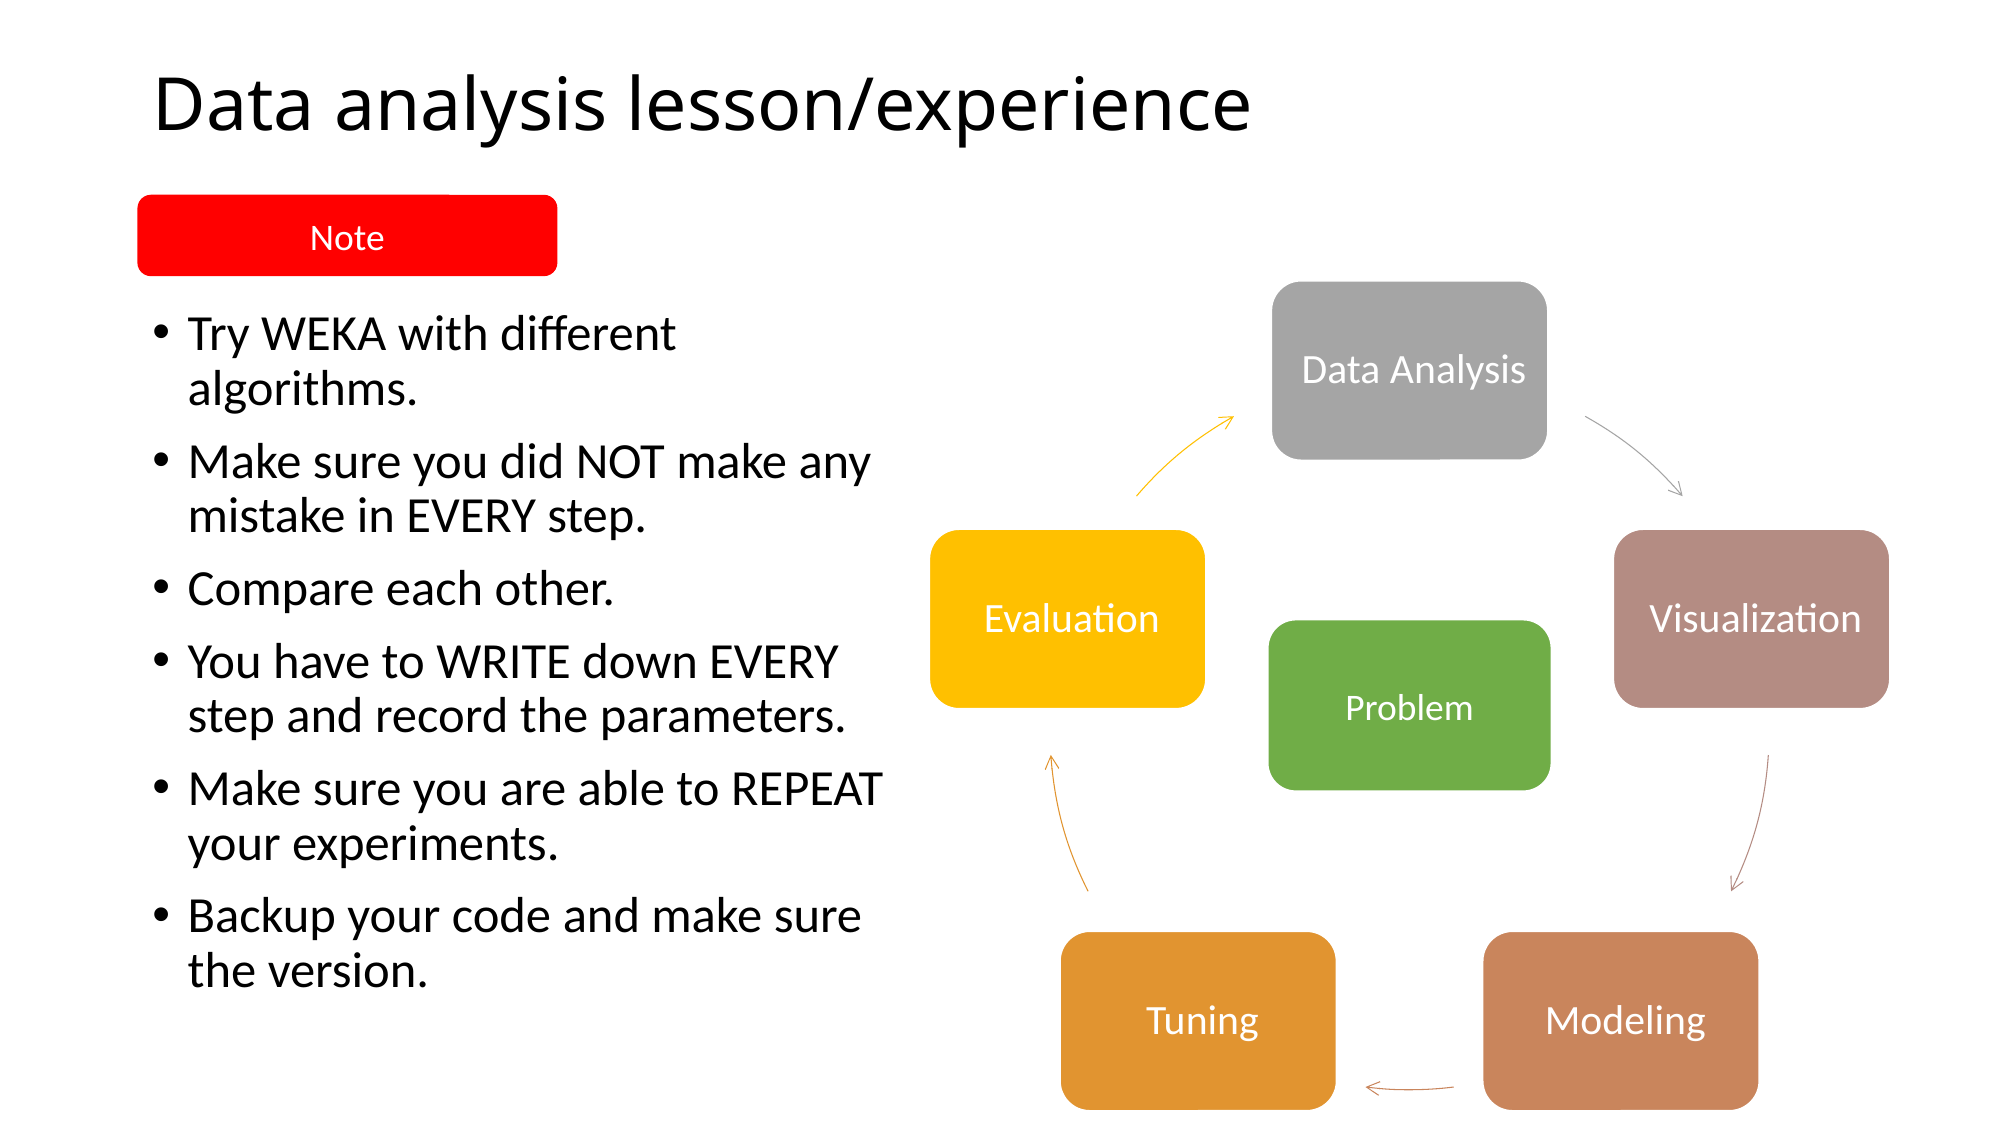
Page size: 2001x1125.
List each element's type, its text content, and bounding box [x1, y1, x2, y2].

list Try WEKA with different algorithms. Make sure you did NOT make any mistake in EVERY step. Compare each other. You have to WRITE down EVERY step and record the parameters. Make sure you are able to REPEAT your experiments. Backup your code and make sure the version. [137, 299, 922, 1014]
text_box Note [136, 193, 559, 278]
title Data analysis lesson/experience [137, 59, 1863, 155]
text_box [928, 230, 1891, 1125]
